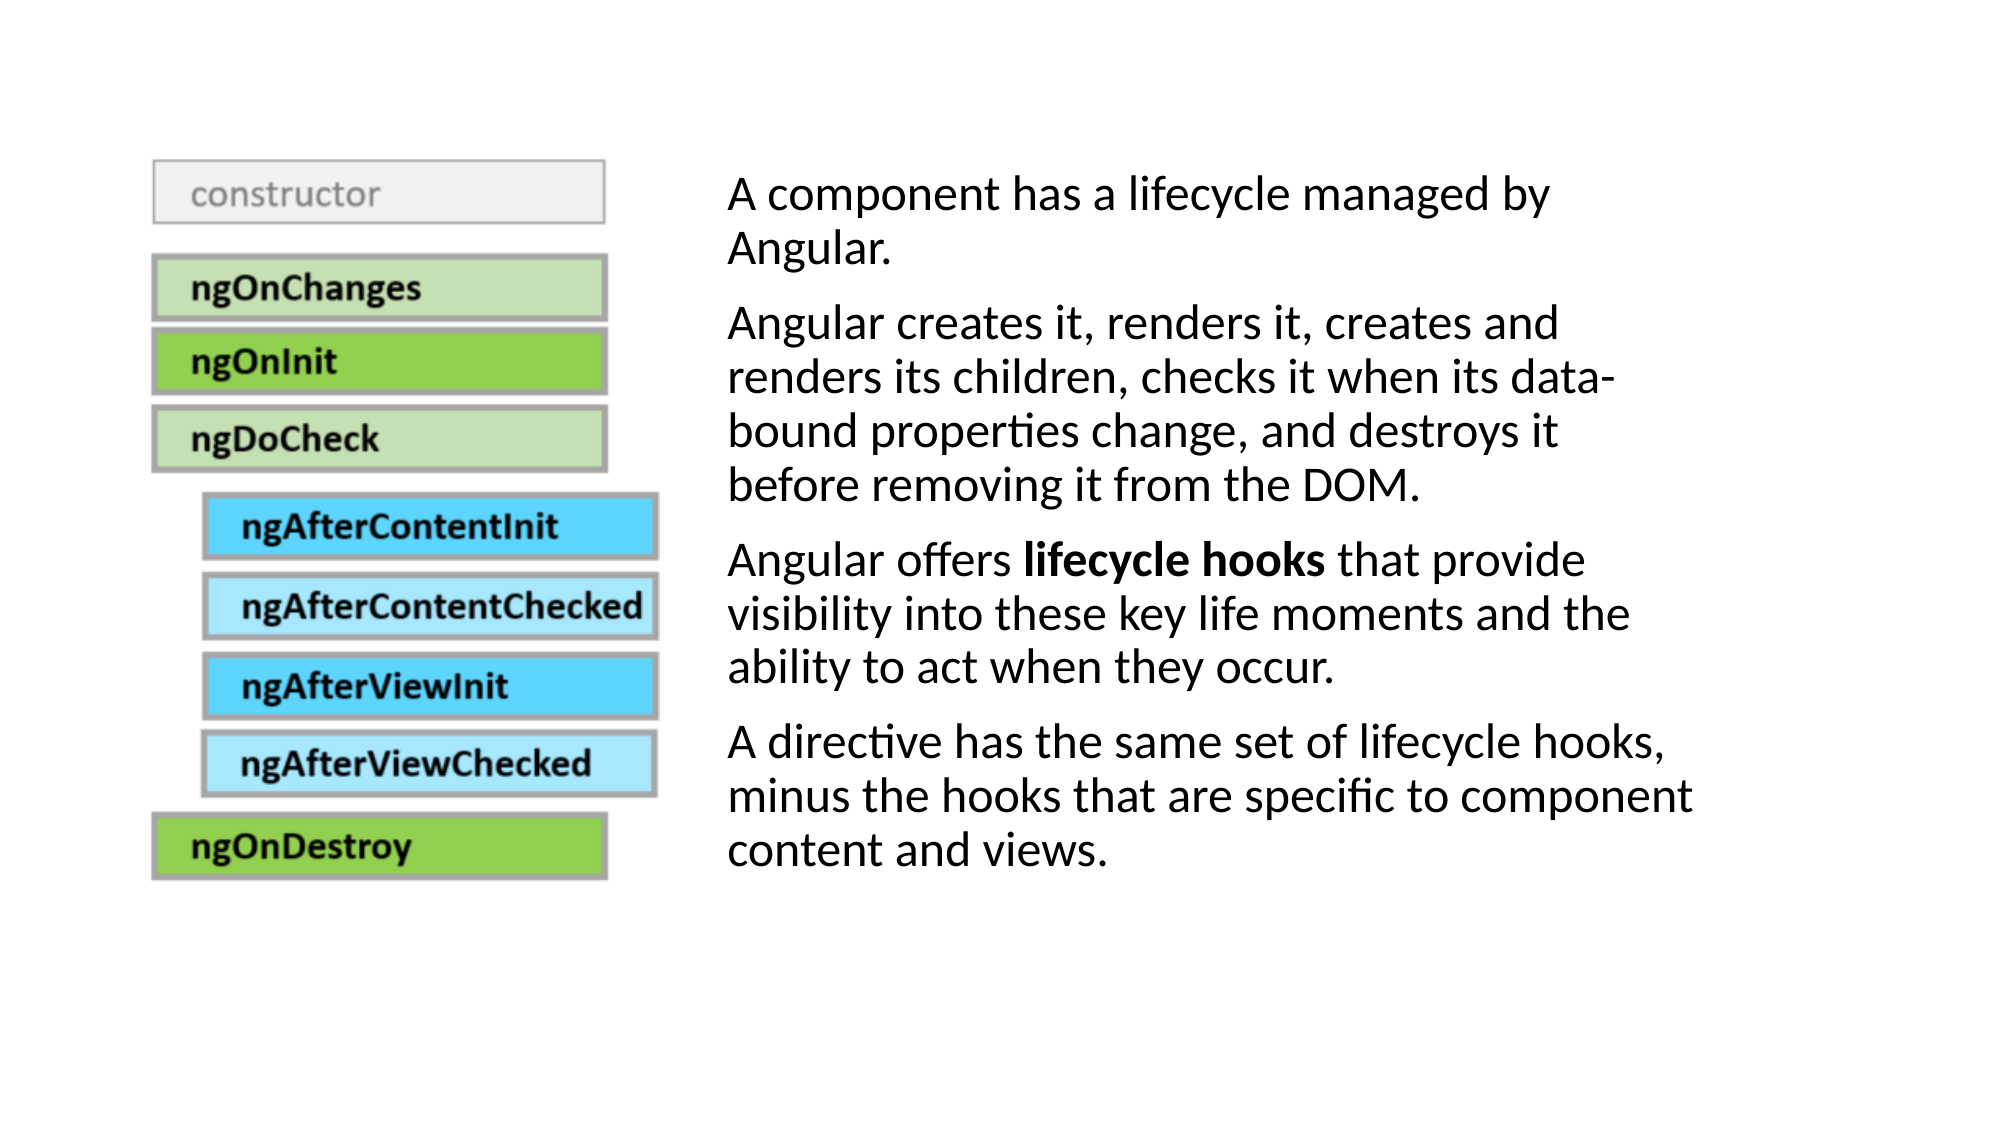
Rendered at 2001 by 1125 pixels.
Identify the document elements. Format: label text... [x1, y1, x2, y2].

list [150, 159, 660, 882]
list A component has a lifecycle managed by Angular. Angular creates it, renders it, creates and renders its children, checks it when its data-bound properties change, and destroys it before removing it from the DOM. Angular offers lifecycle hooks that provide visibility into these key life moments and the ability to act when they occur. A directive has the same set of lifecycle hooks, minus the hooks that are specific to component content and views. [712, 159, 1714, 986]
